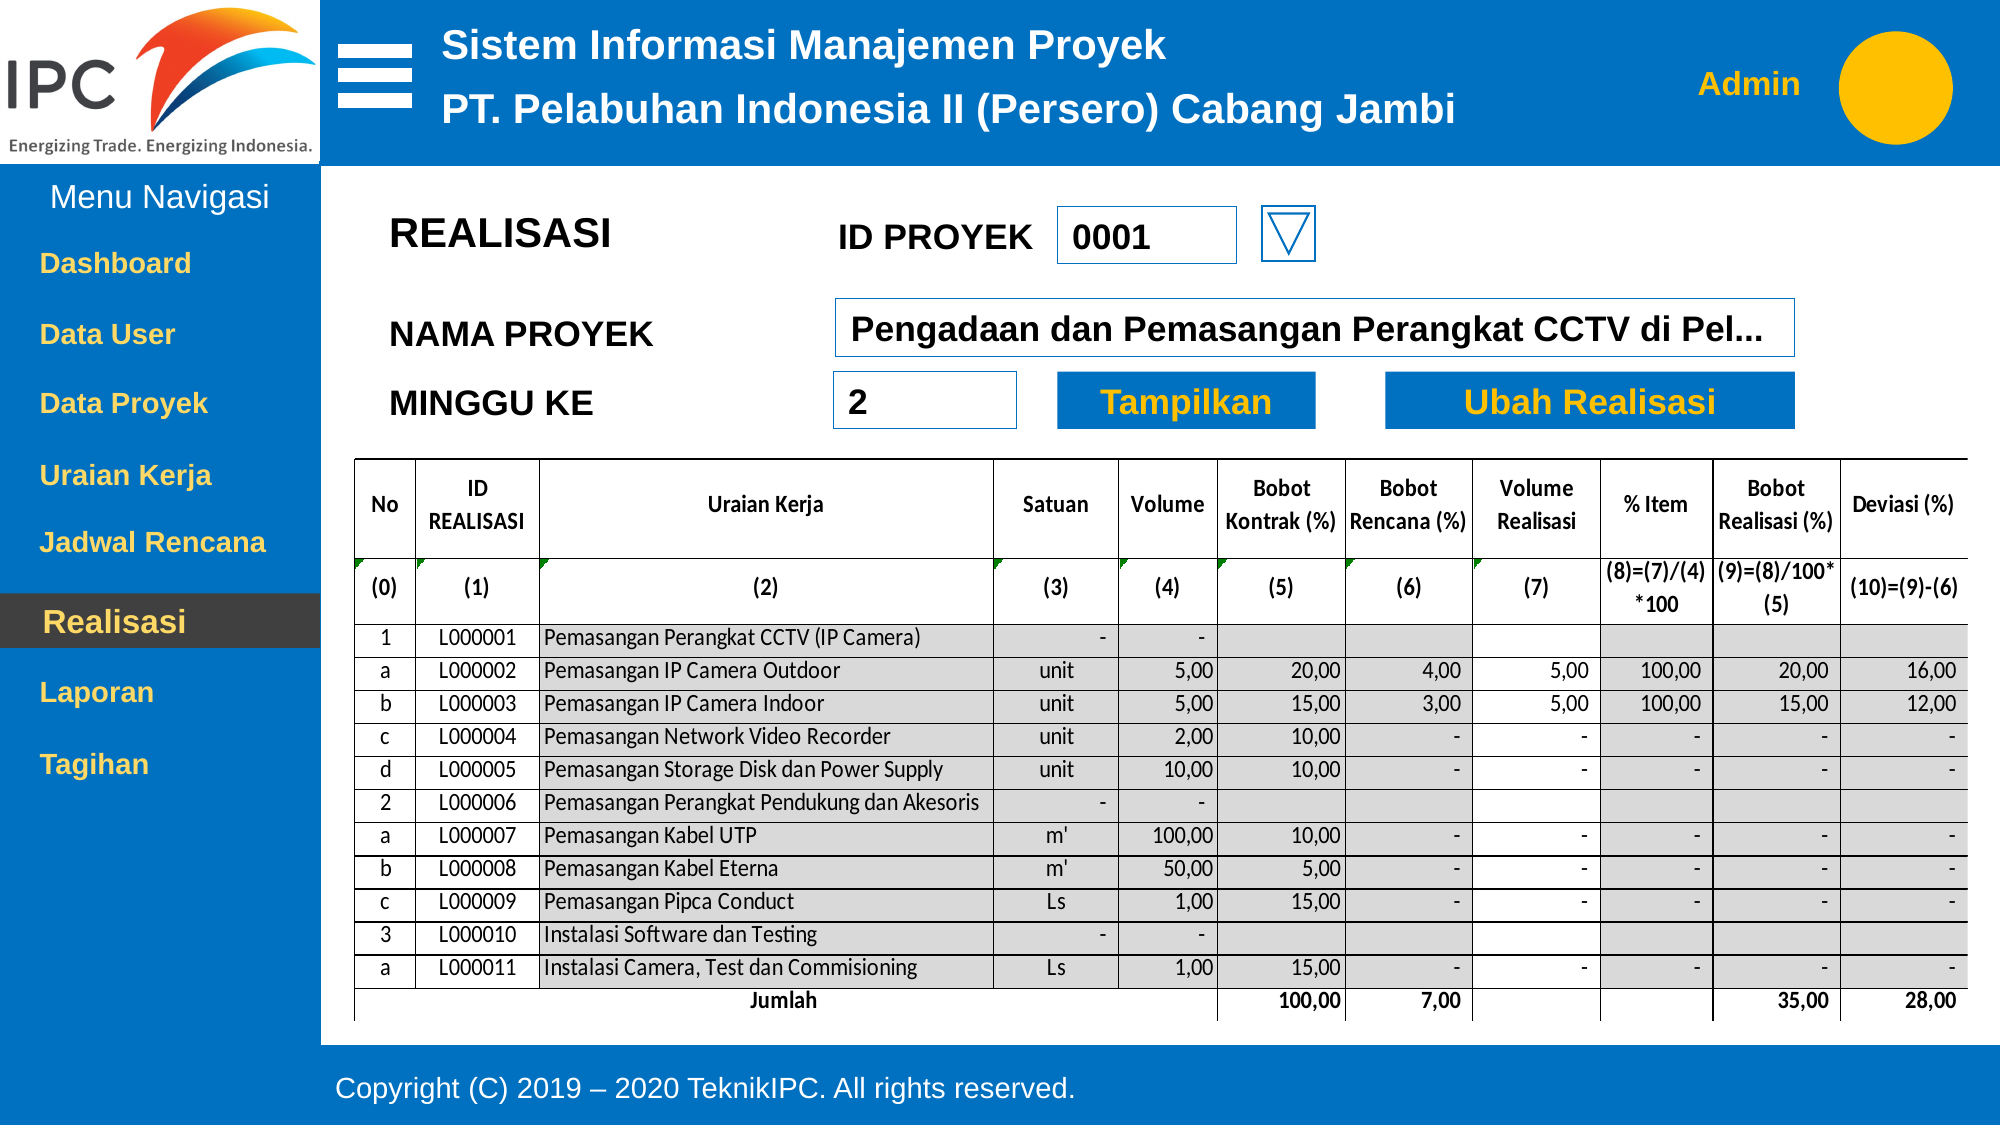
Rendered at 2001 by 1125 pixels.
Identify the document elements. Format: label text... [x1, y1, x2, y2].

text_box NAMA PROYEK [374, 303, 695, 361]
text_box Pengadaan dan Pemasangan Perangkat CCTV di Pel... [835, 298, 1795, 357]
text_box Dashboard [0, 237, 320, 287]
text_box ID PROYEK [823, 206, 1053, 264]
text_box [319, 0, 2000, 166]
text_box Jadwal Rencana [0, 516, 320, 567]
text_box Data User [0, 307, 320, 358]
text_box Ubah Realisasi [1385, 371, 1795, 429]
text_box REALISASI [374, 198, 805, 264]
text_box [1261, 205, 1316, 262]
text_box Tampilkan [1057, 371, 1316, 429]
text_box Realisasi [0, 593, 320, 648]
text_box [319, 1045, 2000, 1125]
text_box Uraian Kerja [0, 449, 320, 499]
text_box Admin [1650, 55, 1848, 110]
text_box Copyright (C) 2019 – 2020 TeknikIPC. All rights reserved. [320, 1062, 1386, 1112]
text_box 2 [833, 371, 1017, 429]
text_box MINGGU KE [374, 372, 622, 430]
text_box PT. Pelabuhan Indonesia II (Persero) Cabang Jambi [426, 74, 1492, 140]
text_box Sistem Informasi Manajemen Proyek [426, 10, 1458, 74]
text_box [0, 164, 321, 1125]
picture [353, 458, 1969, 1023]
picture [0, 0, 320, 162]
text_box Laporan [0, 665, 320, 716]
text_box Tagihan [0, 737, 320, 788]
text_box [1843, 31, 1953, 145]
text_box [326, 37, 424, 128]
text_box Data Proyek [0, 376, 320, 427]
text_box 0001 [1057, 206, 1237, 264]
text_box Menu Navigasi [0, 168, 320, 223]
